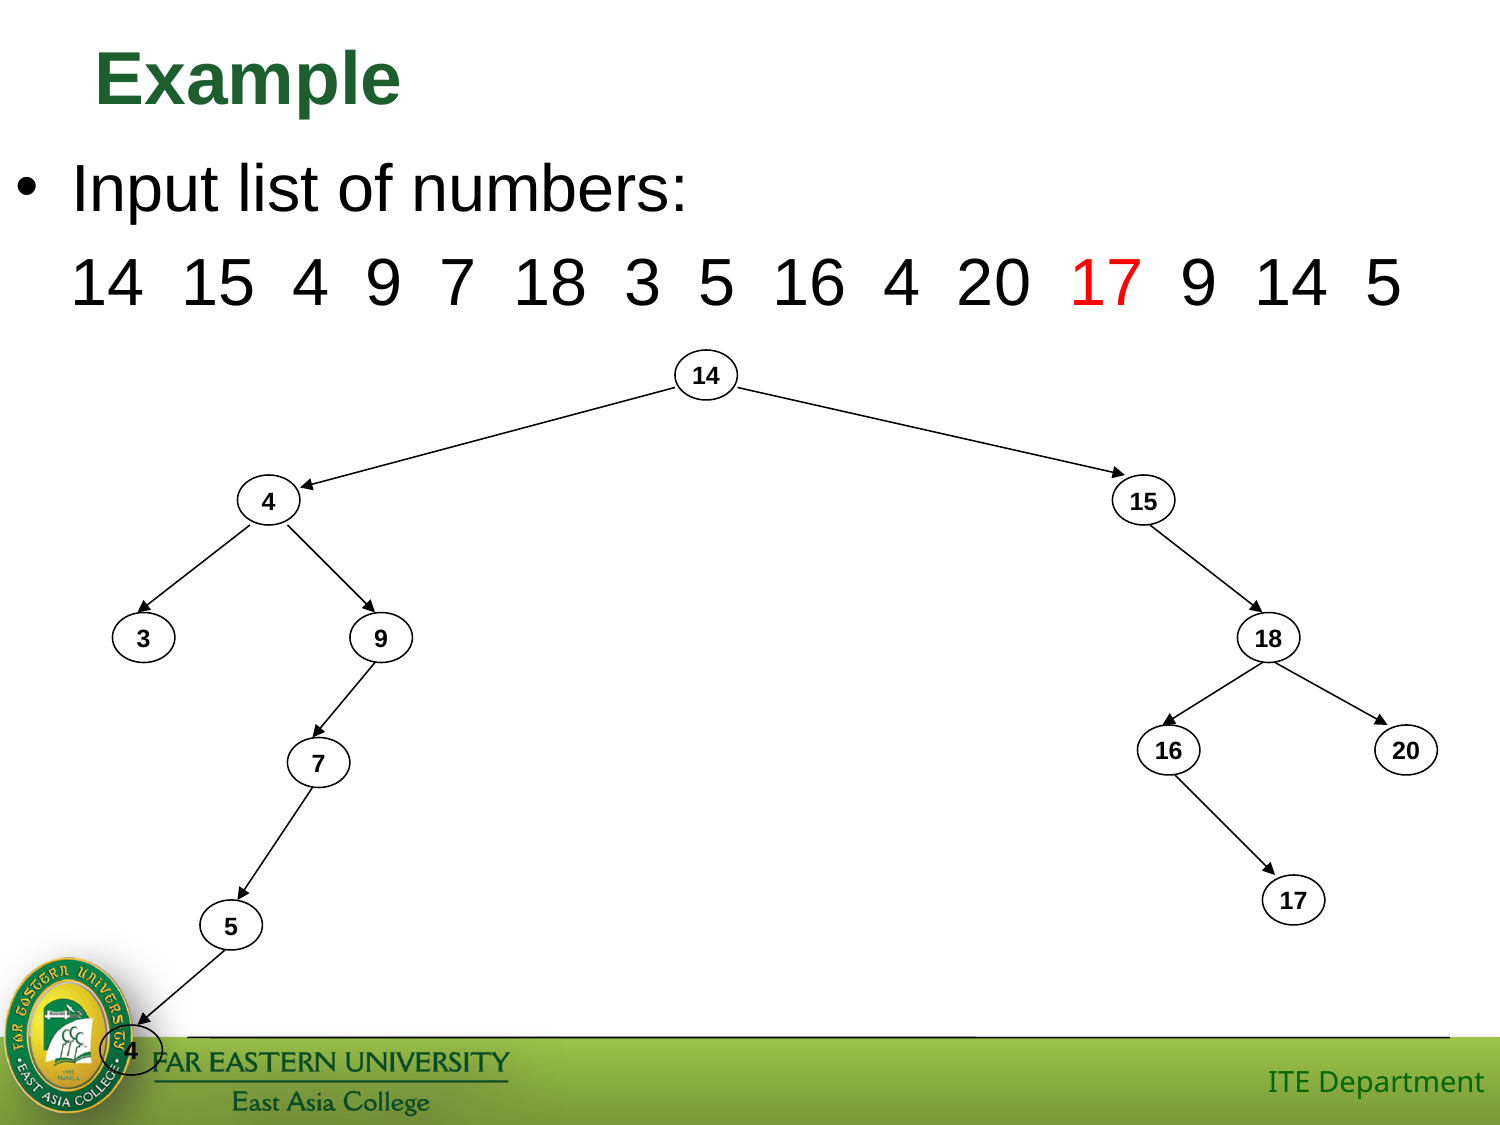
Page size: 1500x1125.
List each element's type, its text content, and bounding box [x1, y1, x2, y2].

text_box [1162, 662, 1263, 725]
text_box 5 [199, 899, 263, 950]
picture [0, 953, 138, 1117]
list Input list of numbers: 14 15 4 9 7 18 3 5 16 4 20 17 9 14 5 [0, 137, 1426, 363]
text_box [300, 387, 676, 491]
text_box [137, 524, 251, 613]
picture [148, 1046, 512, 1117]
text_box 3 [112, 612, 175, 663]
text_box 15 [1112, 474, 1175, 526]
text_box 20 [1374, 724, 1438, 775]
text_box 4 [237, 474, 300, 526]
text_box [312, 662, 376, 738]
text_box [287, 524, 376, 613]
text_box 7 [287, 737, 350, 788]
title Example [0, 12, 1276, 137]
text_box [1274, 662, 1388, 725]
text_box 16 [1137, 725, 1200, 775]
text_box 14 [674, 349, 738, 400]
text_box [1174, 774, 1276, 875]
text_box 17 [1262, 874, 1325, 925]
text_box 18 [1237, 612, 1300, 663]
text_box [1149, 524, 1263, 613]
text_box 4 [99, 1025, 163, 1076]
text_box [737, 387, 1126, 479]
text_box [237, 787, 313, 901]
text_box [137, 949, 226, 1025]
text_box 9 [349, 612, 413, 663]
